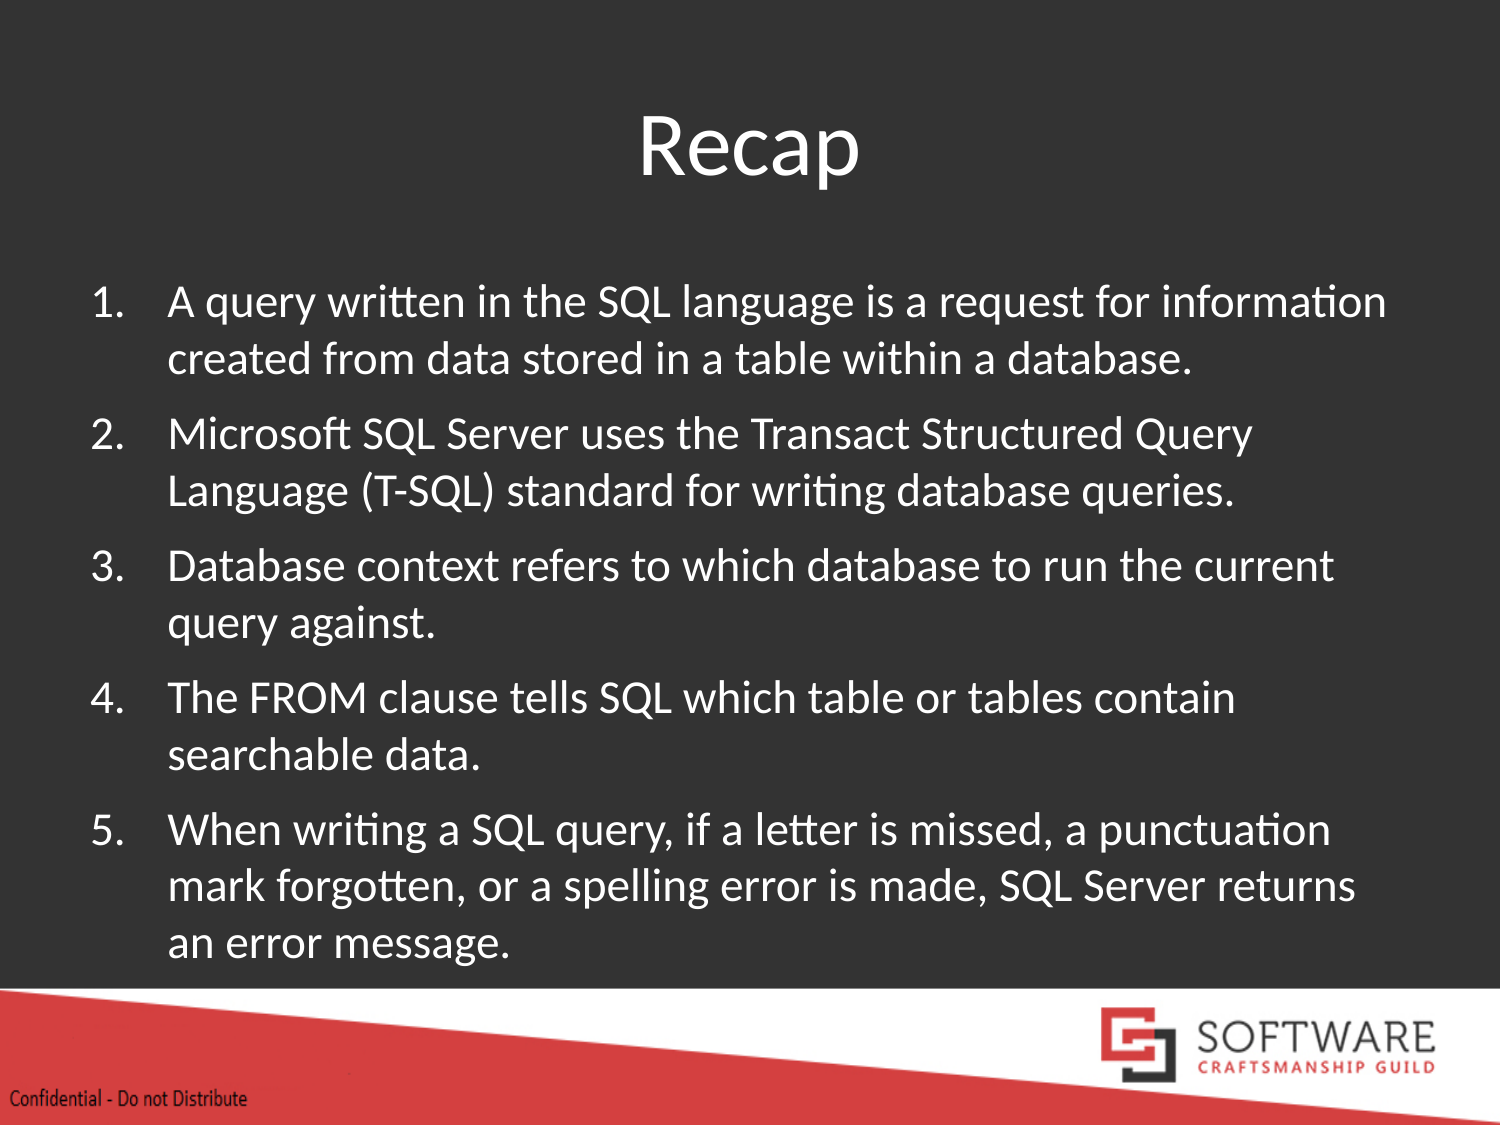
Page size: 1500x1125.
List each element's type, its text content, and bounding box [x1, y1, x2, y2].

list A query written in the SQL language is a request for information created from data stored in a table within a database. Microsoft SQL Server uses the Transact Structured Query Language (T-SQL) standard for writing database queries. Database context refers to which database to run the current query against. The FROM clause tells SQL which table or tables contain searchable data. When writing a SQL query, if a letter is missed, a punctuation mark forgotten, or a spelling error is made, SQL Server returns an error message. [75, 262, 1425, 988]
picture [0, 0, 1500, 1125]
title Recap [75, 45, 1425, 233]
